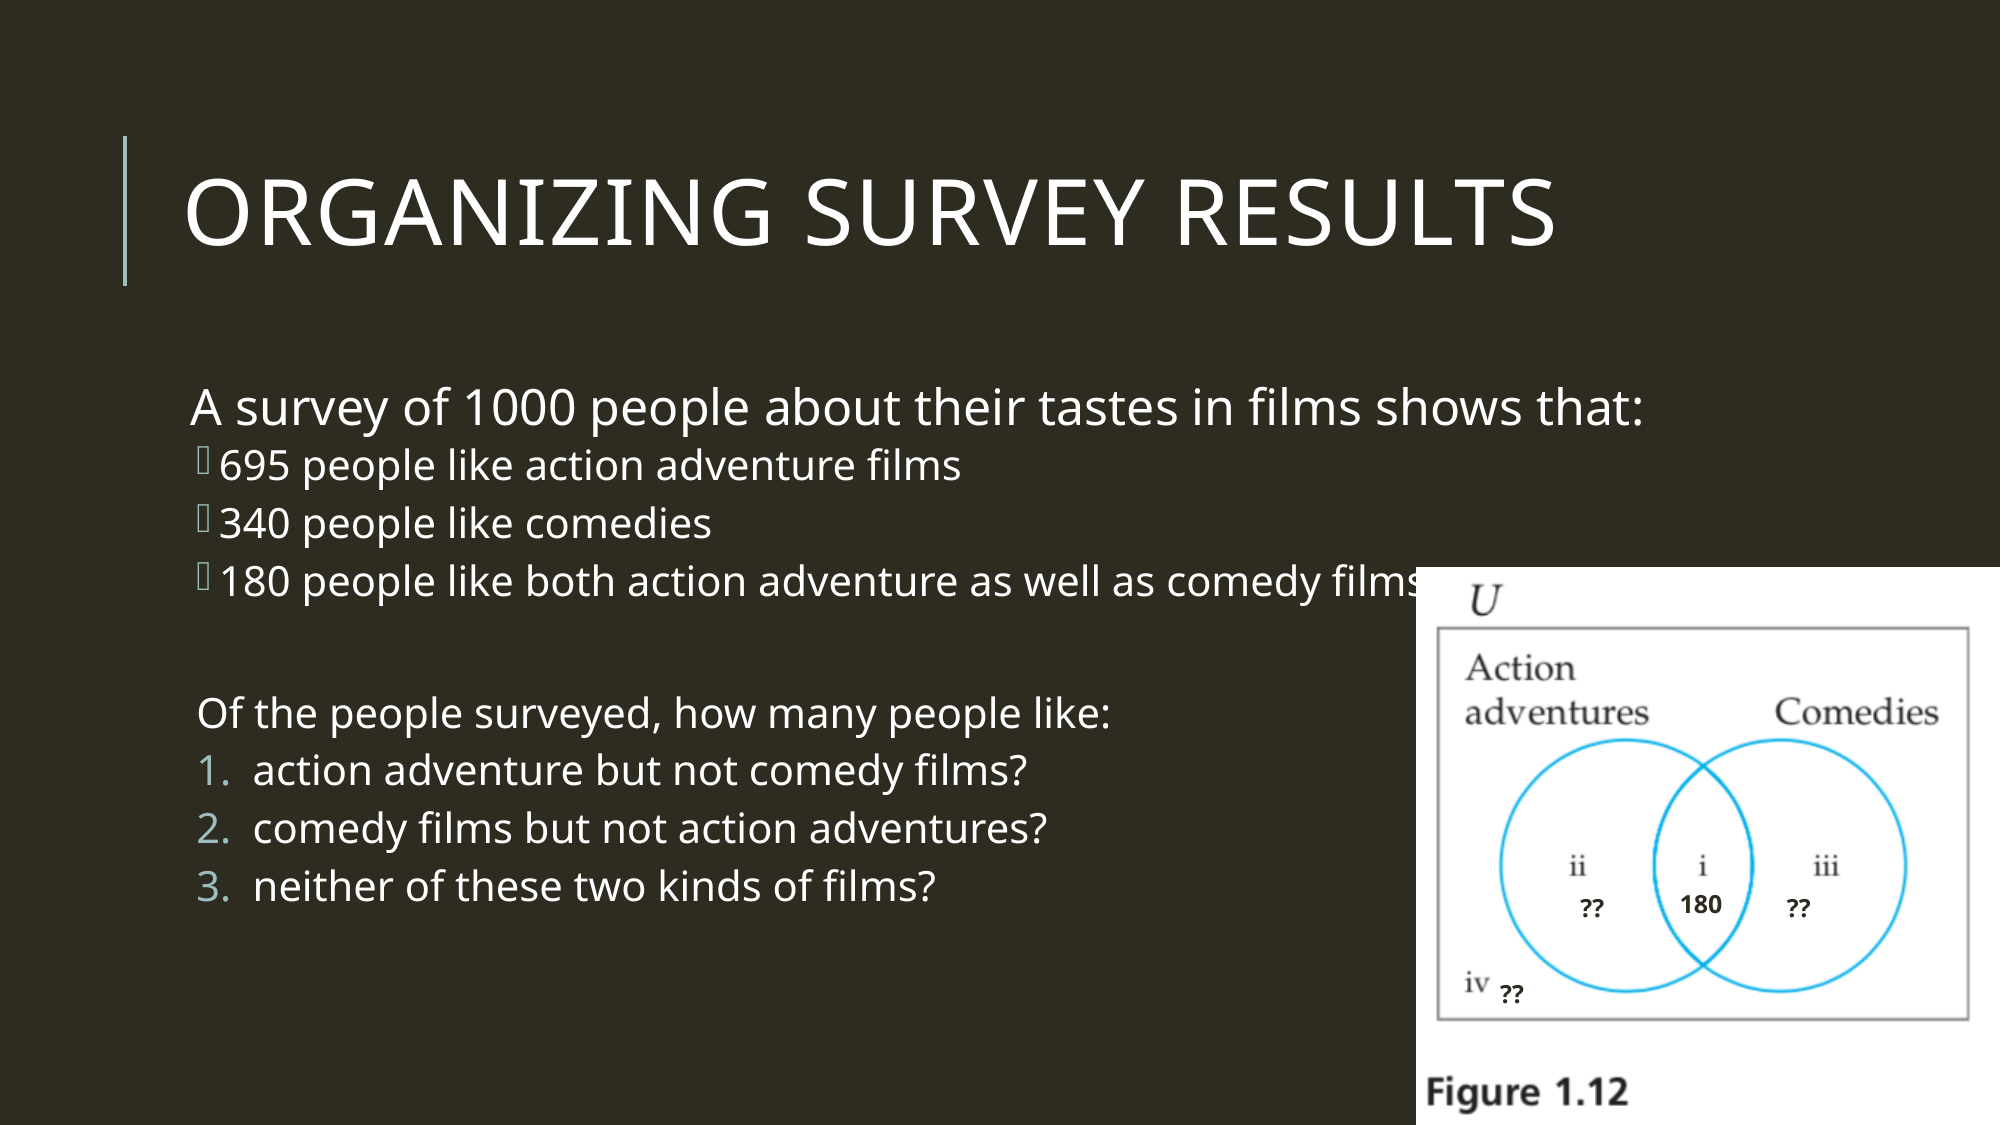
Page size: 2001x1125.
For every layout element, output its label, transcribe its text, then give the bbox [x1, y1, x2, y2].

picture [1415, 567, 2000, 1125]
list A survey of 1000 people about their tastes in films shows that: 695 people like action adventure films 340 people like comedies 180 people like both action adventure as well as comedy films Of the people surveyed, how many people like: action adventure but not comedy films? comedy films but not action adventures? neither of these two kinds of films? [168, 375, 1763, 1035]
title Organizing survey results [168, 96, 1763, 342]
